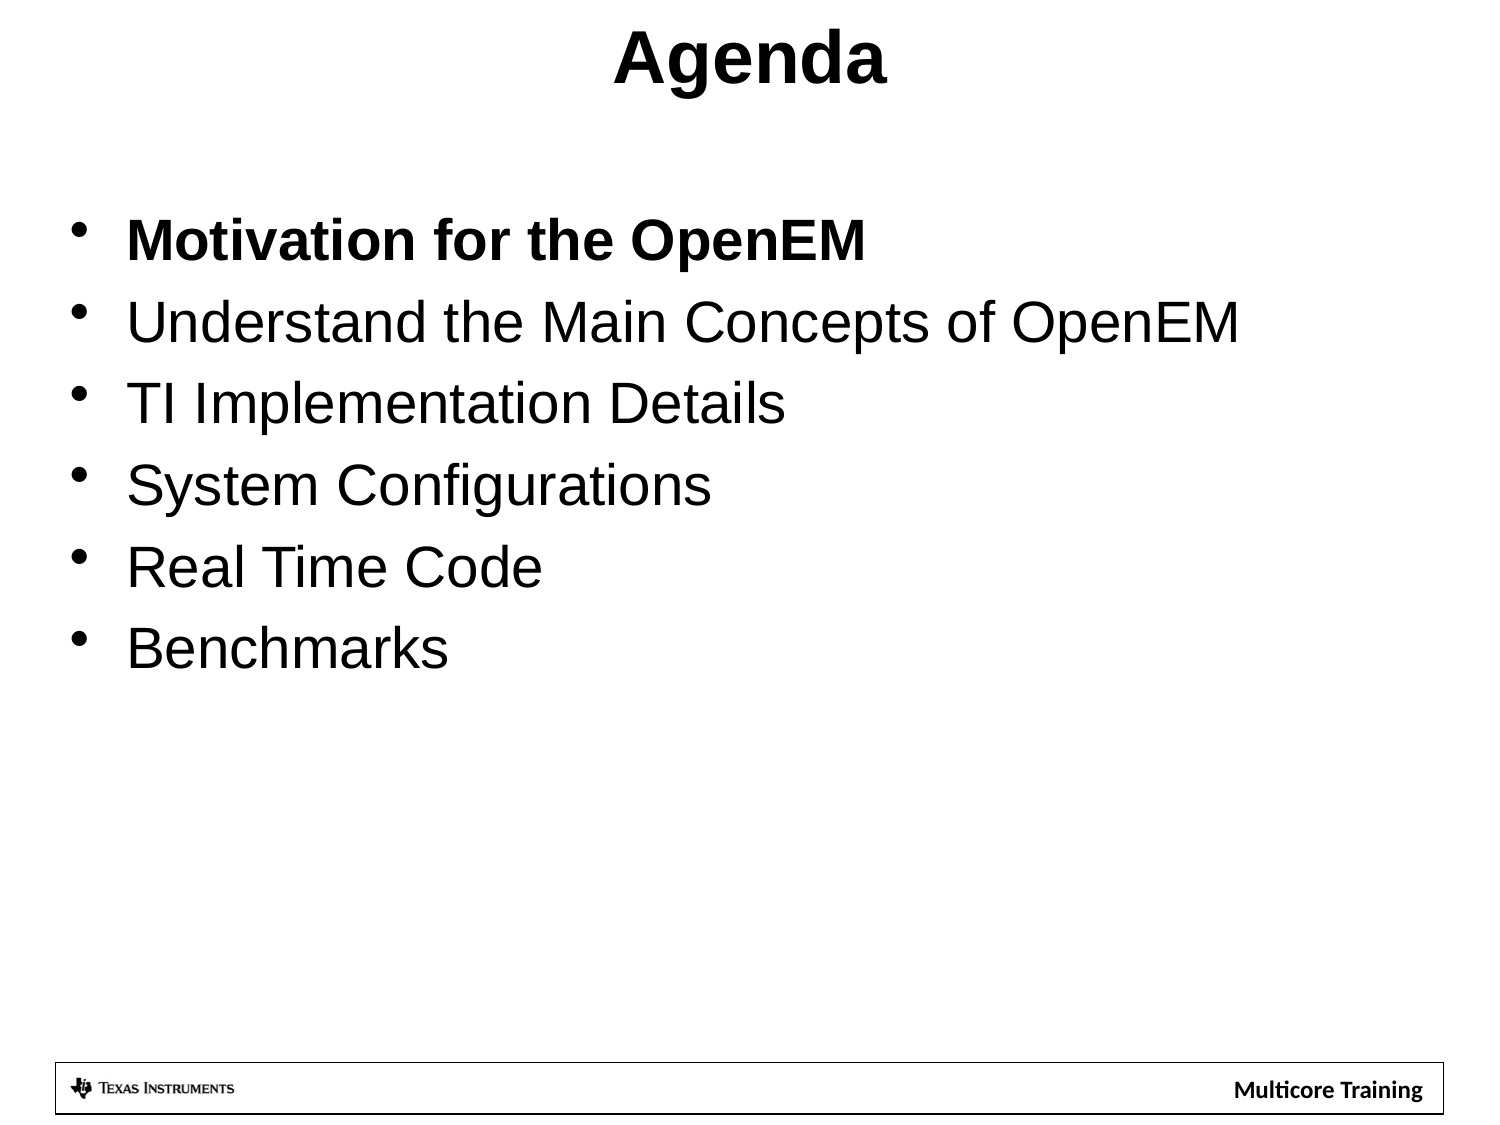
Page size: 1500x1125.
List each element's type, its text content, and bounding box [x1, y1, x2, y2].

picture [59, 1066, 245, 1110]
title Agenda [56, 0, 1444, 109]
list Motivation for the OpenEM Understand the Main Concepts of OpenEM TI Implementation Details System Configurations Real Time Code Benchmarks [54, 194, 1444, 965]
